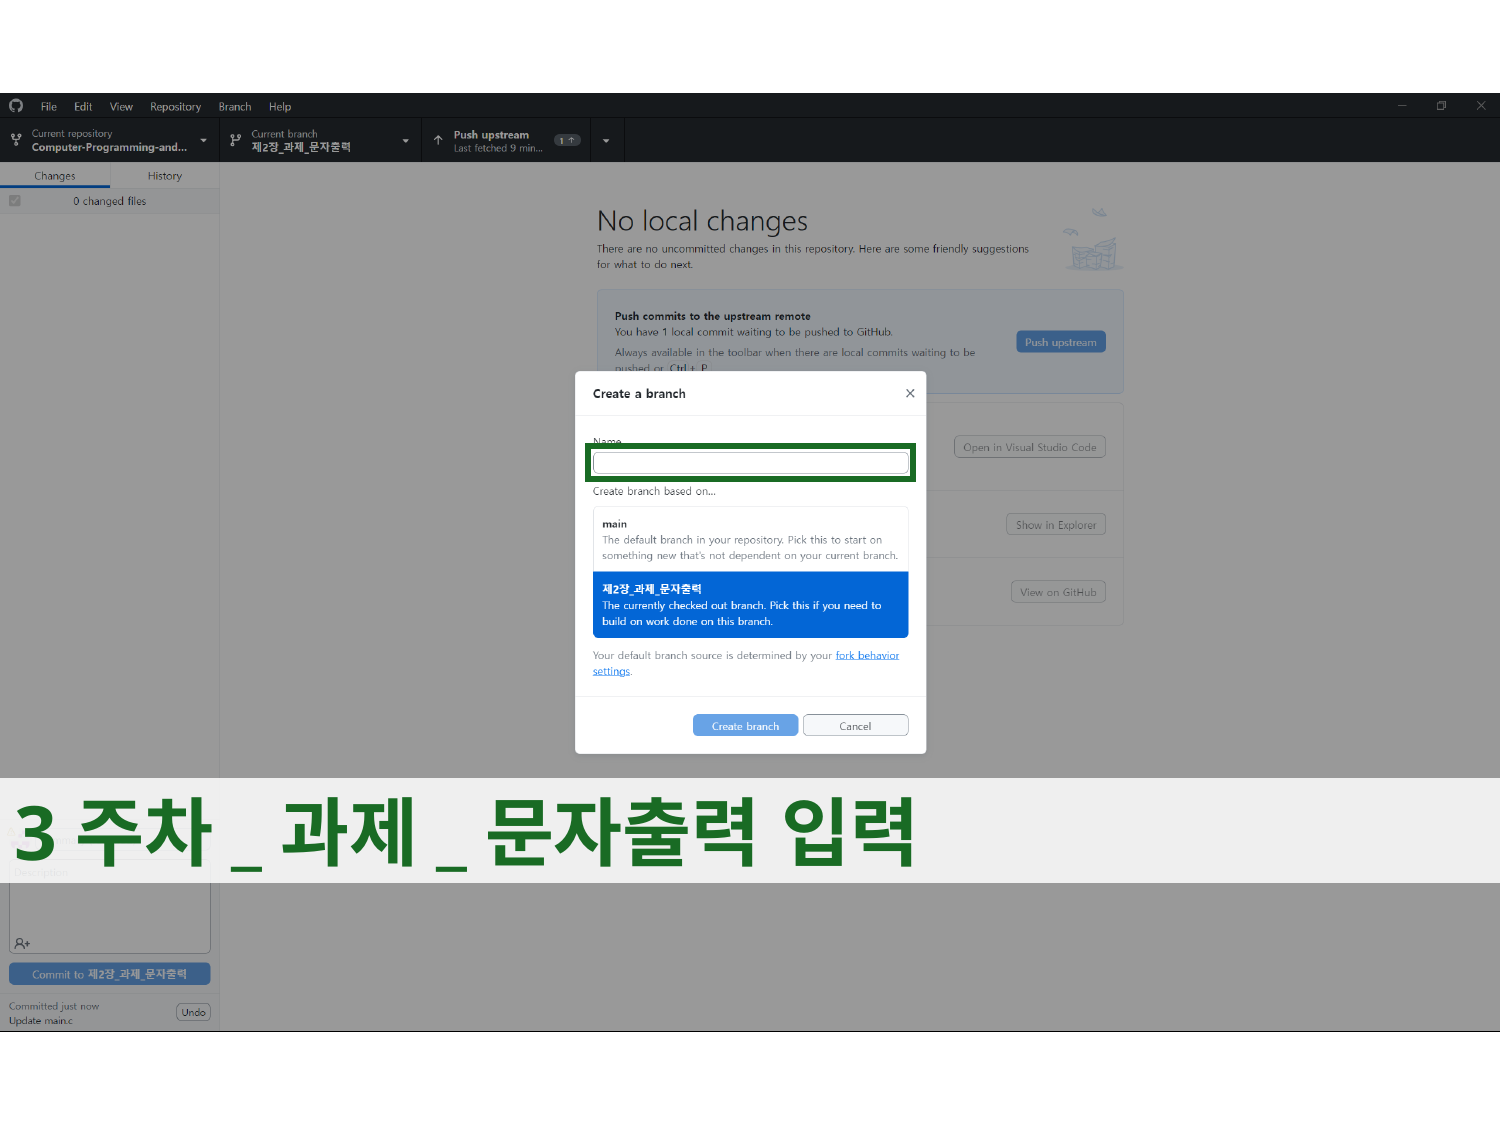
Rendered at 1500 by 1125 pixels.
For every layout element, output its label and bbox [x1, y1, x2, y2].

picture [0, 93, 1500, 1032]
